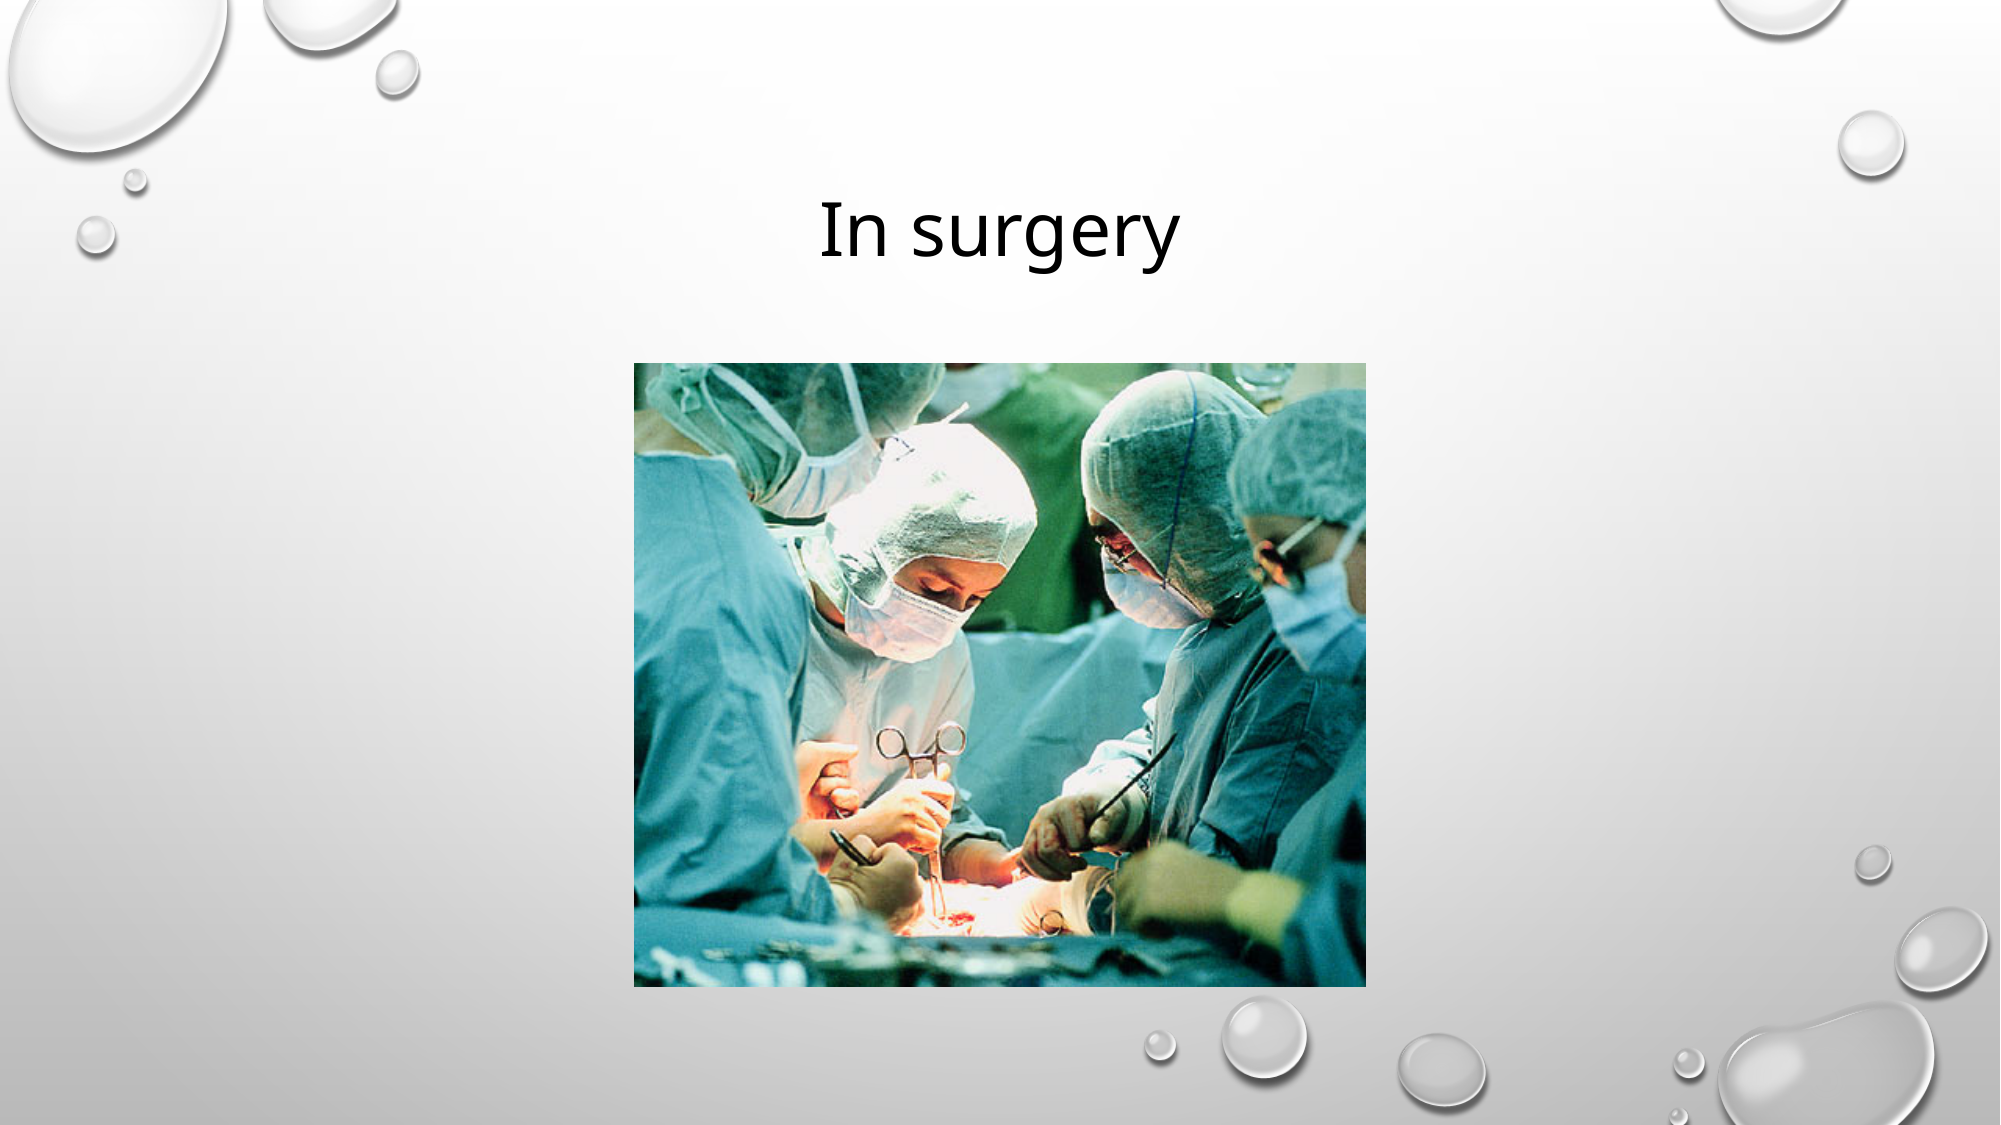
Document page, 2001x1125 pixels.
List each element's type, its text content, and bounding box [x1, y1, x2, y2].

picture [0, 0, 2000, 1125]
title In surgery [149, 101, 1851, 364]
